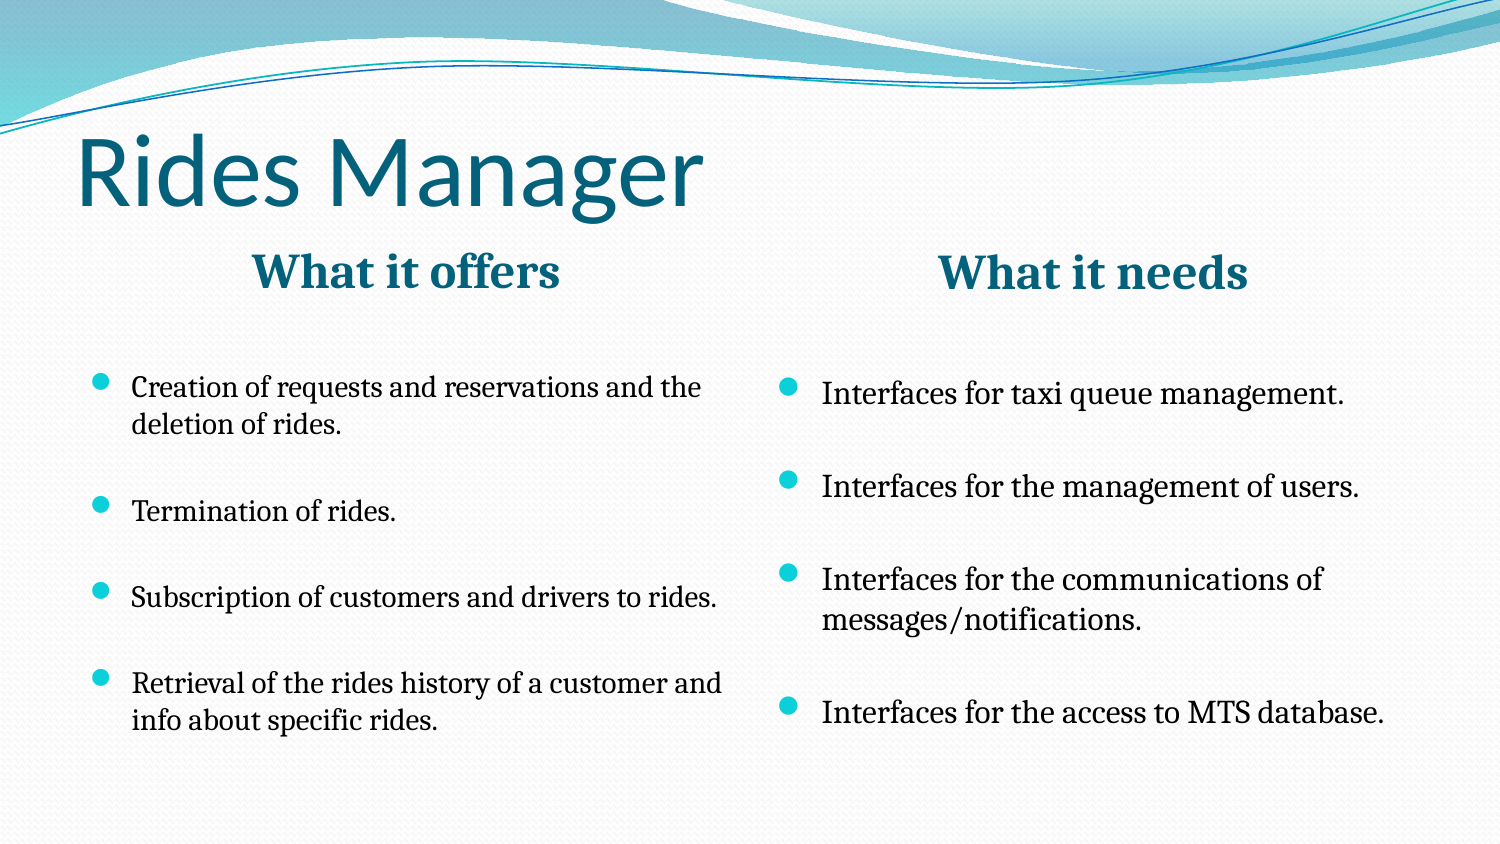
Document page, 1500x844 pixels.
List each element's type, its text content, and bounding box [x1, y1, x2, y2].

list Interfaces for taxi queue management. Interfaces for the management of users. Interfaces for the communications of messages/notifications. Interfaces for the access to MTS database. [761, 309, 1425, 783]
list What it offers [75, 228, 738, 309]
title Rides Manager [75, 86, 1425, 228]
list What it needs [761, 228, 1425, 309]
list Creation of requests and reservations and the deletion of rides. Termination of rides. Subscription of customers and drivers to rides. Retrieval of the rides history of a customer and info about specific rides. [75, 309, 738, 783]
